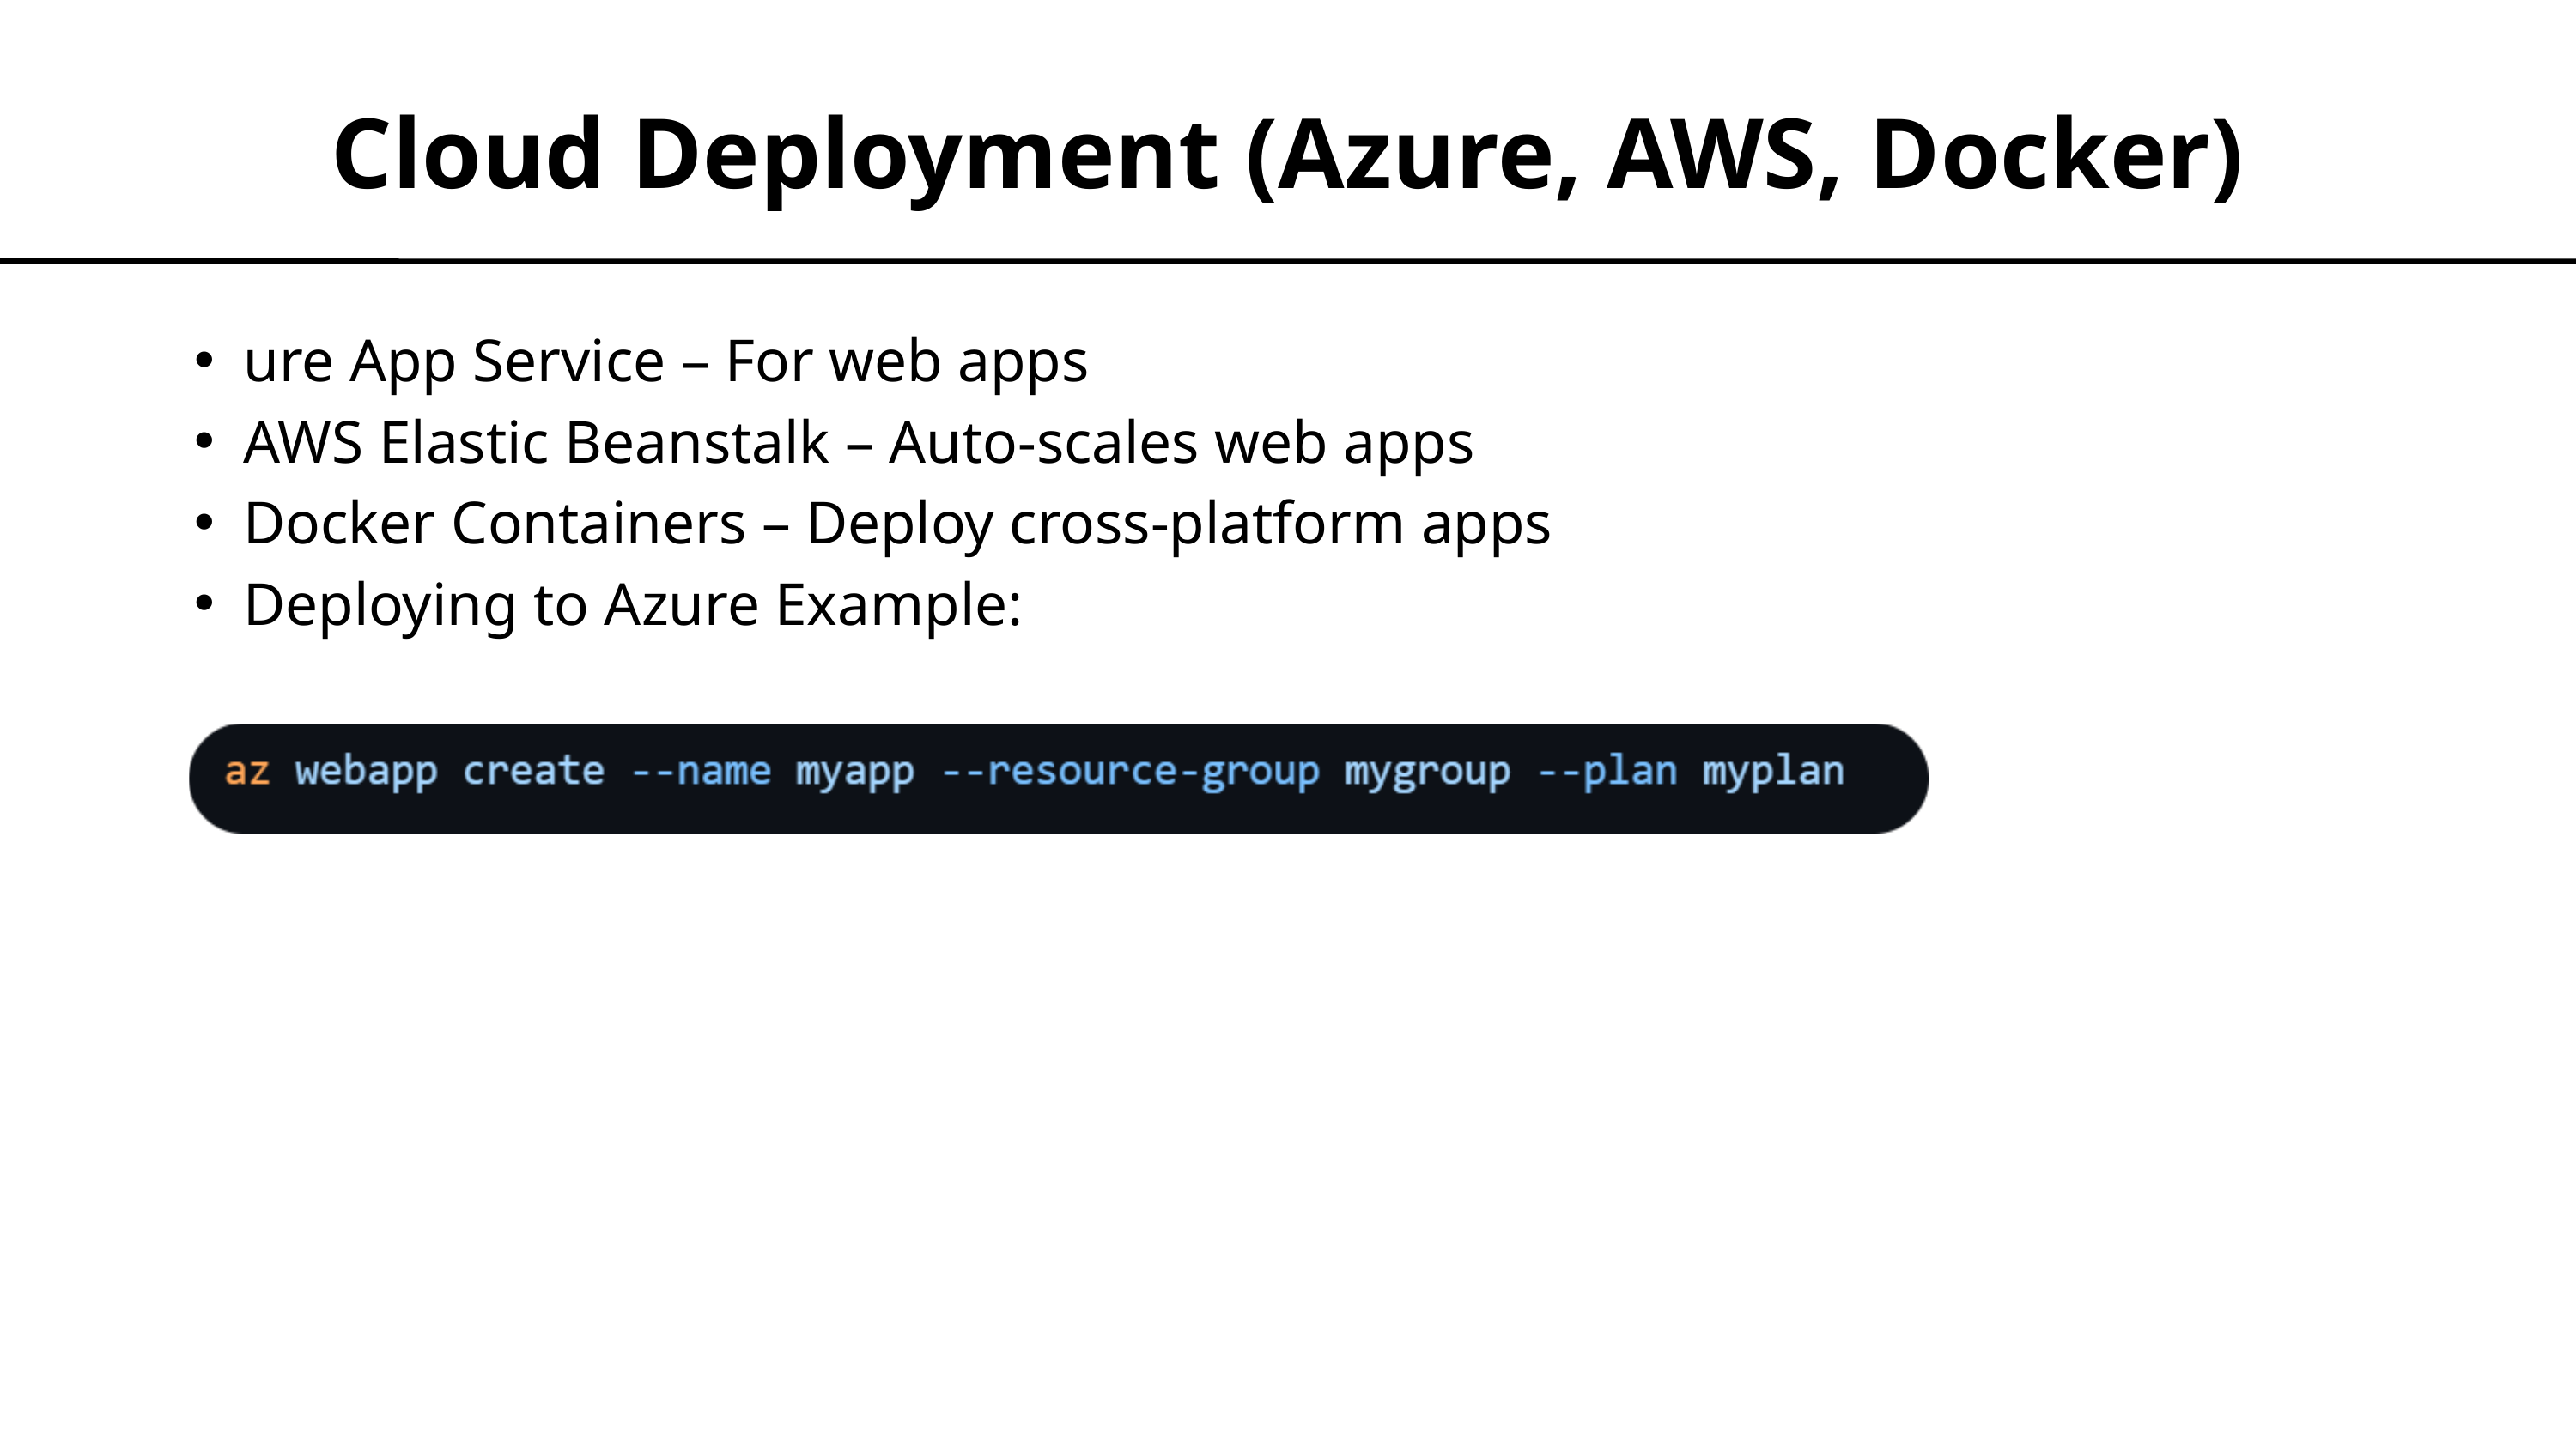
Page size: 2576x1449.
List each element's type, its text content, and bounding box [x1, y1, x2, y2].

text_box [189, 724, 1929, 834]
text_box ure App Service – For web apps AWS Elastic Beanstalk – Auto-scales web apps Docker Containers – Deploy cross-platform apps Deploying to Azure Example: [144, 312, 2432, 637]
text_box Cloud Deployment (Azure, AWS, Docker) [256, 72, 2320, 209]
